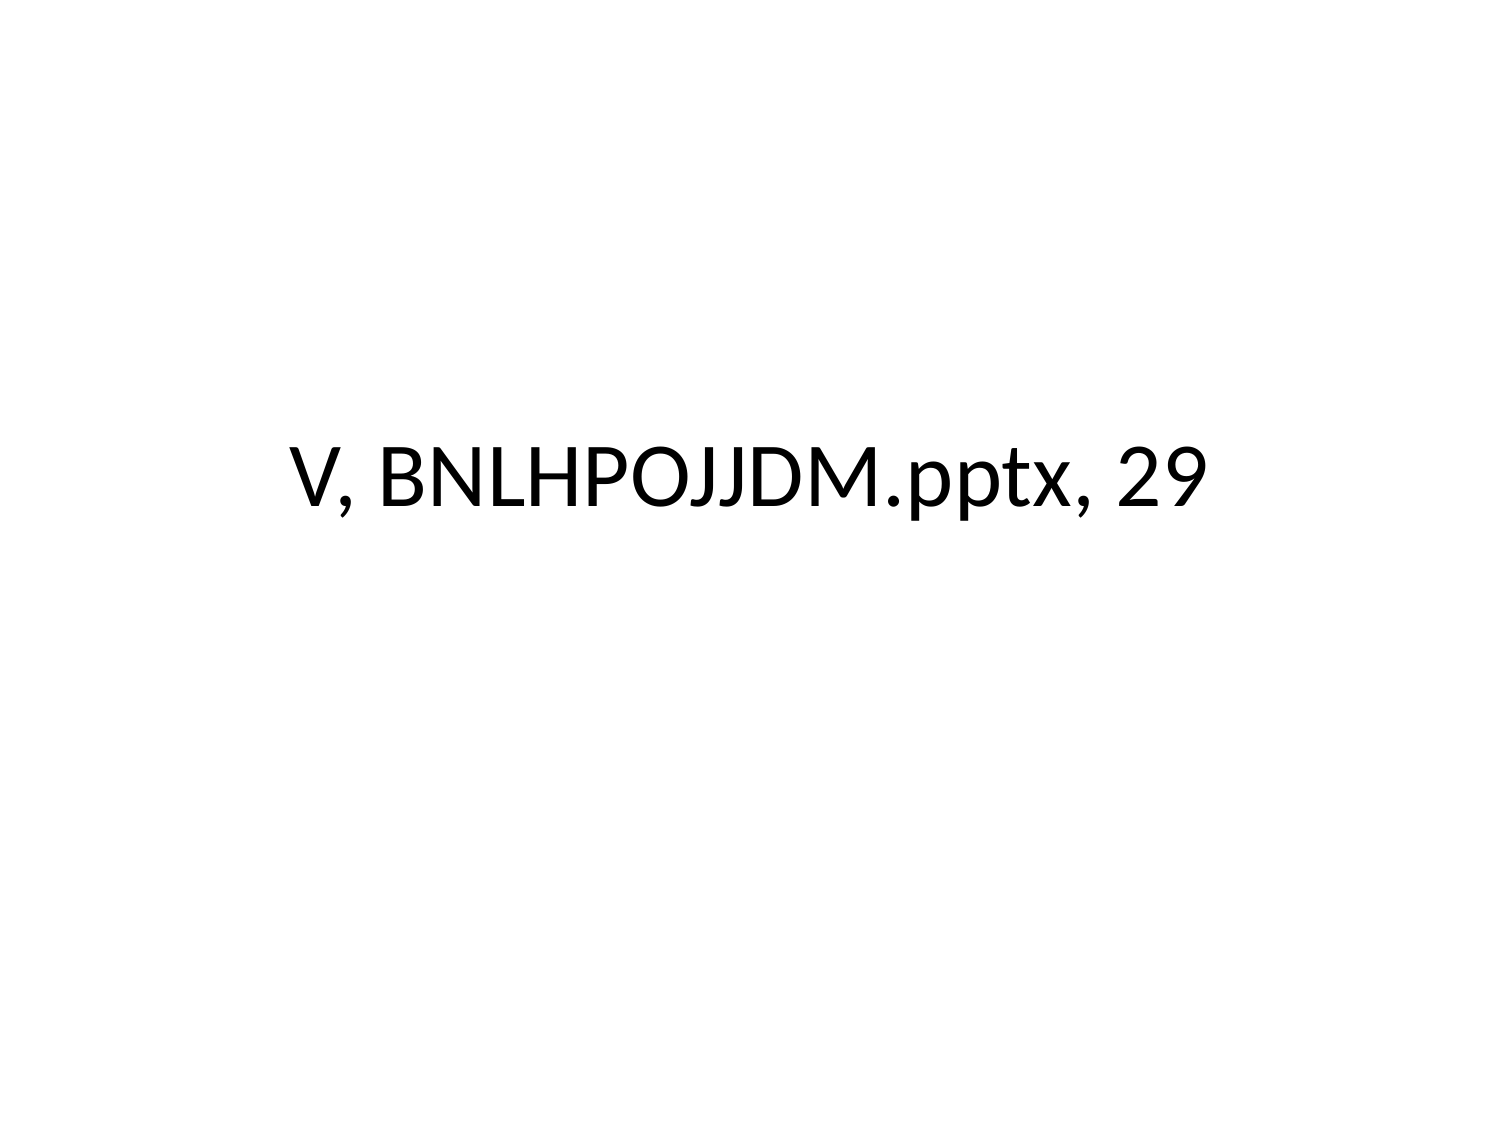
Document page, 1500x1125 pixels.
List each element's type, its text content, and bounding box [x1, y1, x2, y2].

title V, BNLHPOJJDM.pptx, 29 [112, 349, 1388, 591]
